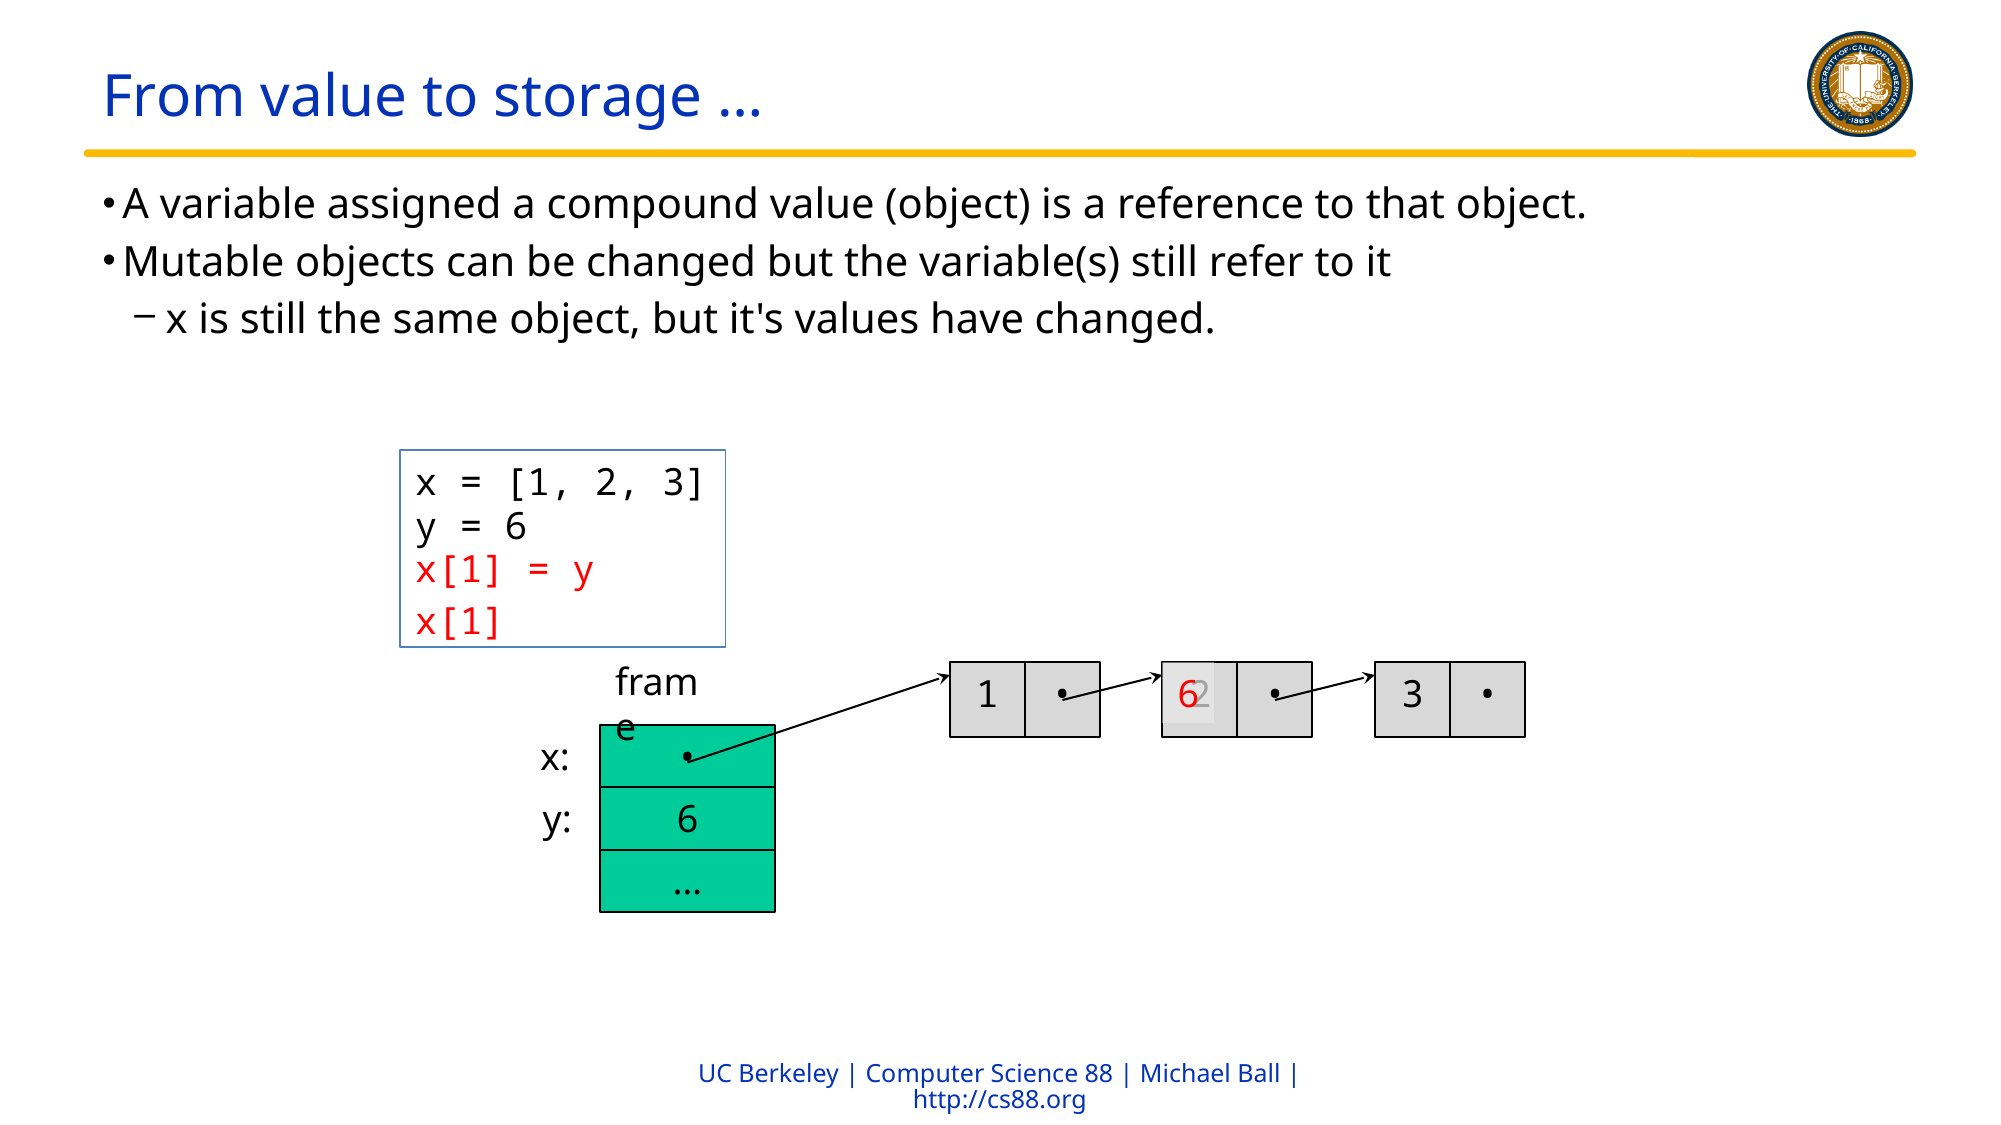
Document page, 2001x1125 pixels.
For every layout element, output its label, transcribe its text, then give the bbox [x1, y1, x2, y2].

text_box … [600, 849, 775, 913]
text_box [687, 674, 951, 763]
title From value to storage … [87, 37, 1763, 159]
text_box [1062, 674, 1163, 701]
text_box x: [524, 724, 585, 786]
list A variable assigned a compound value (object) is a reference to that object. Mutable objects can be changed but the variable(s) still refer to it x is still the same object, but it's values have changed. [87, 174, 1913, 1038]
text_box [1162, 662, 1313, 738]
text_box 6 [600, 787, 775, 849]
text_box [1274, 674, 1376, 701]
text_box x[1] [399, 589, 522, 650]
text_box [1374, 662, 1526, 738]
text_box y: [527, 787, 590, 848]
text_box x = [1, 2, 3] y = 6 [399, 449, 726, 647]
text_box • [600, 724, 775, 787]
text_box frame [599, 649, 727, 711]
picture [1807, 31, 1913, 137]
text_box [949, 662, 1101, 738]
text_box x[1] = y [399, 537, 614, 598]
